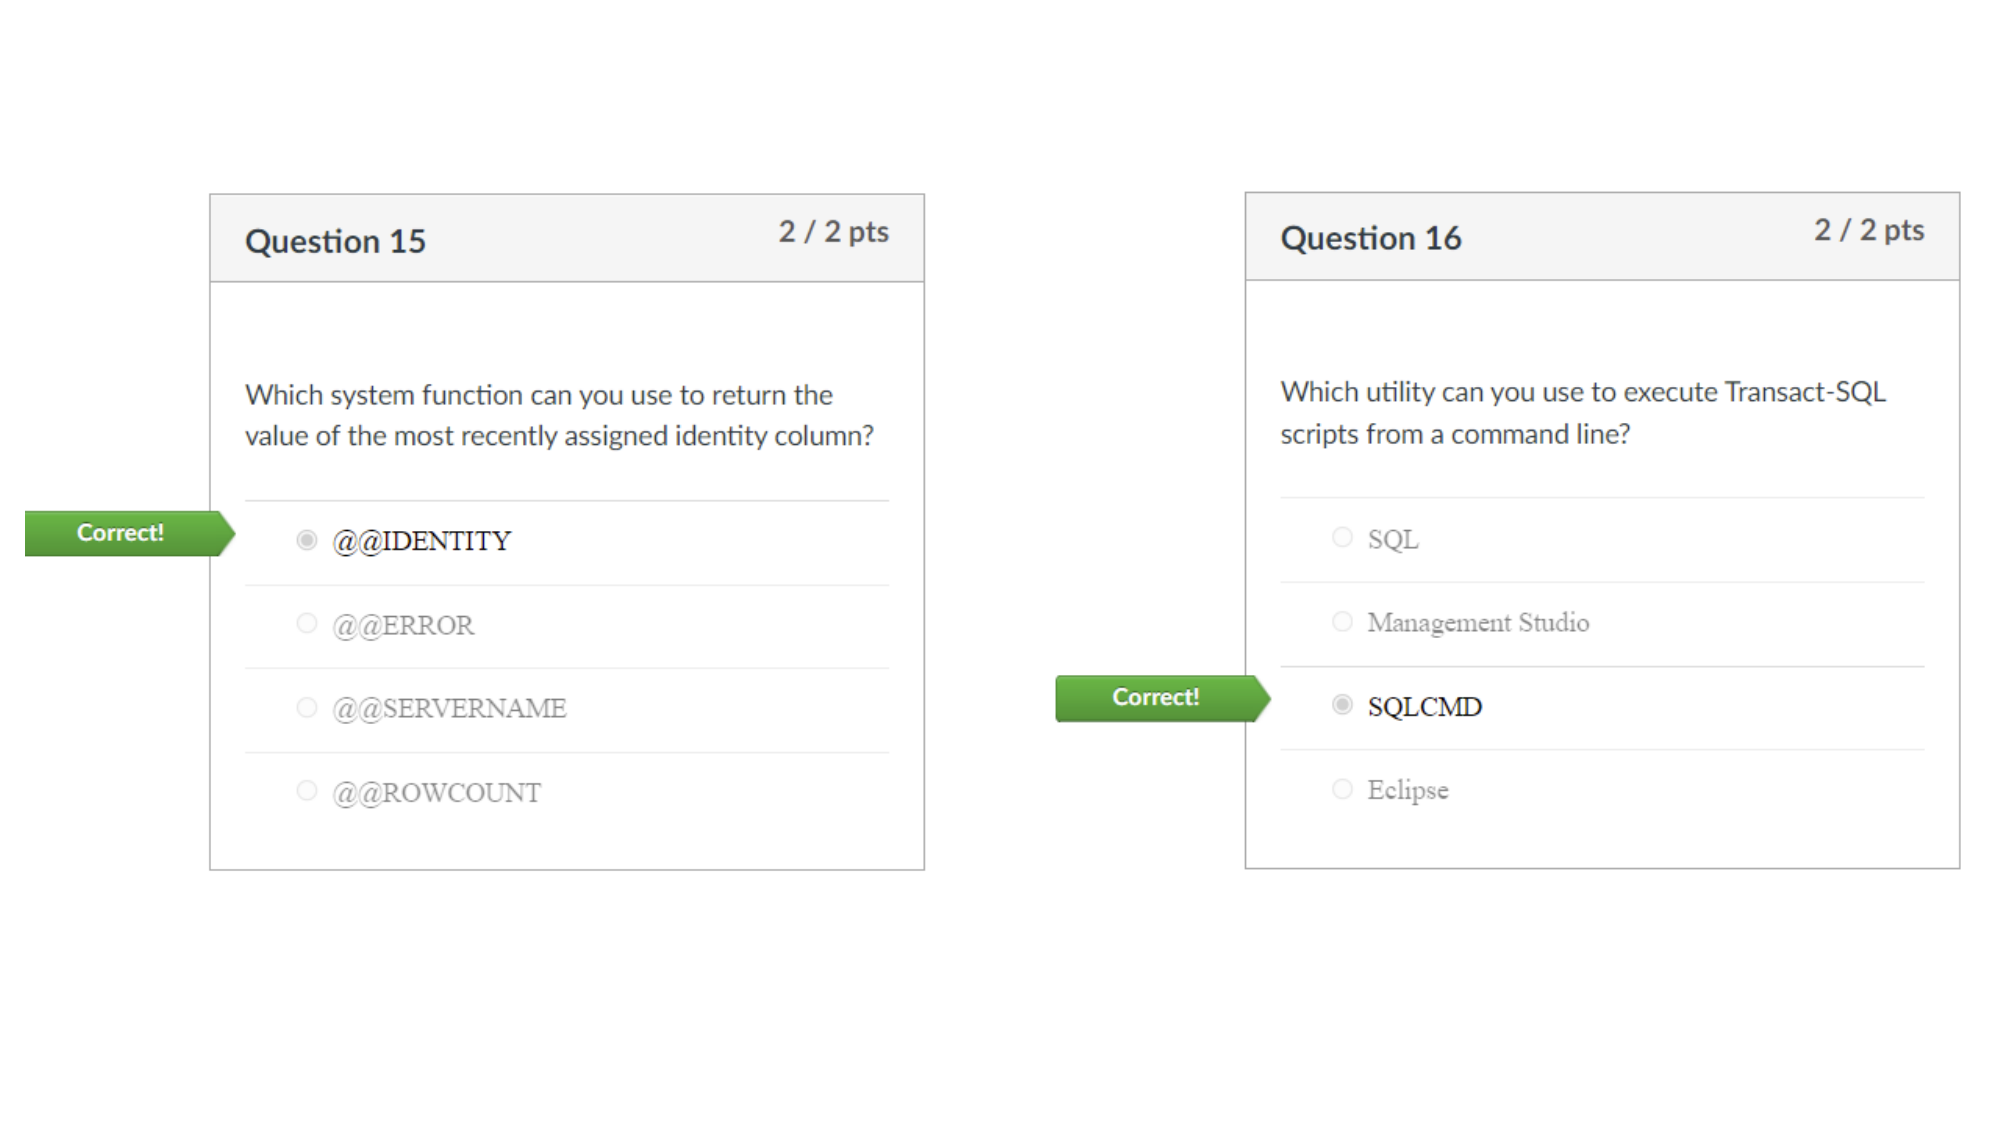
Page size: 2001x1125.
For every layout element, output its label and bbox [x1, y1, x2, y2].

picture [25, 178, 941, 882]
picture [1033, 170, 1975, 890]
